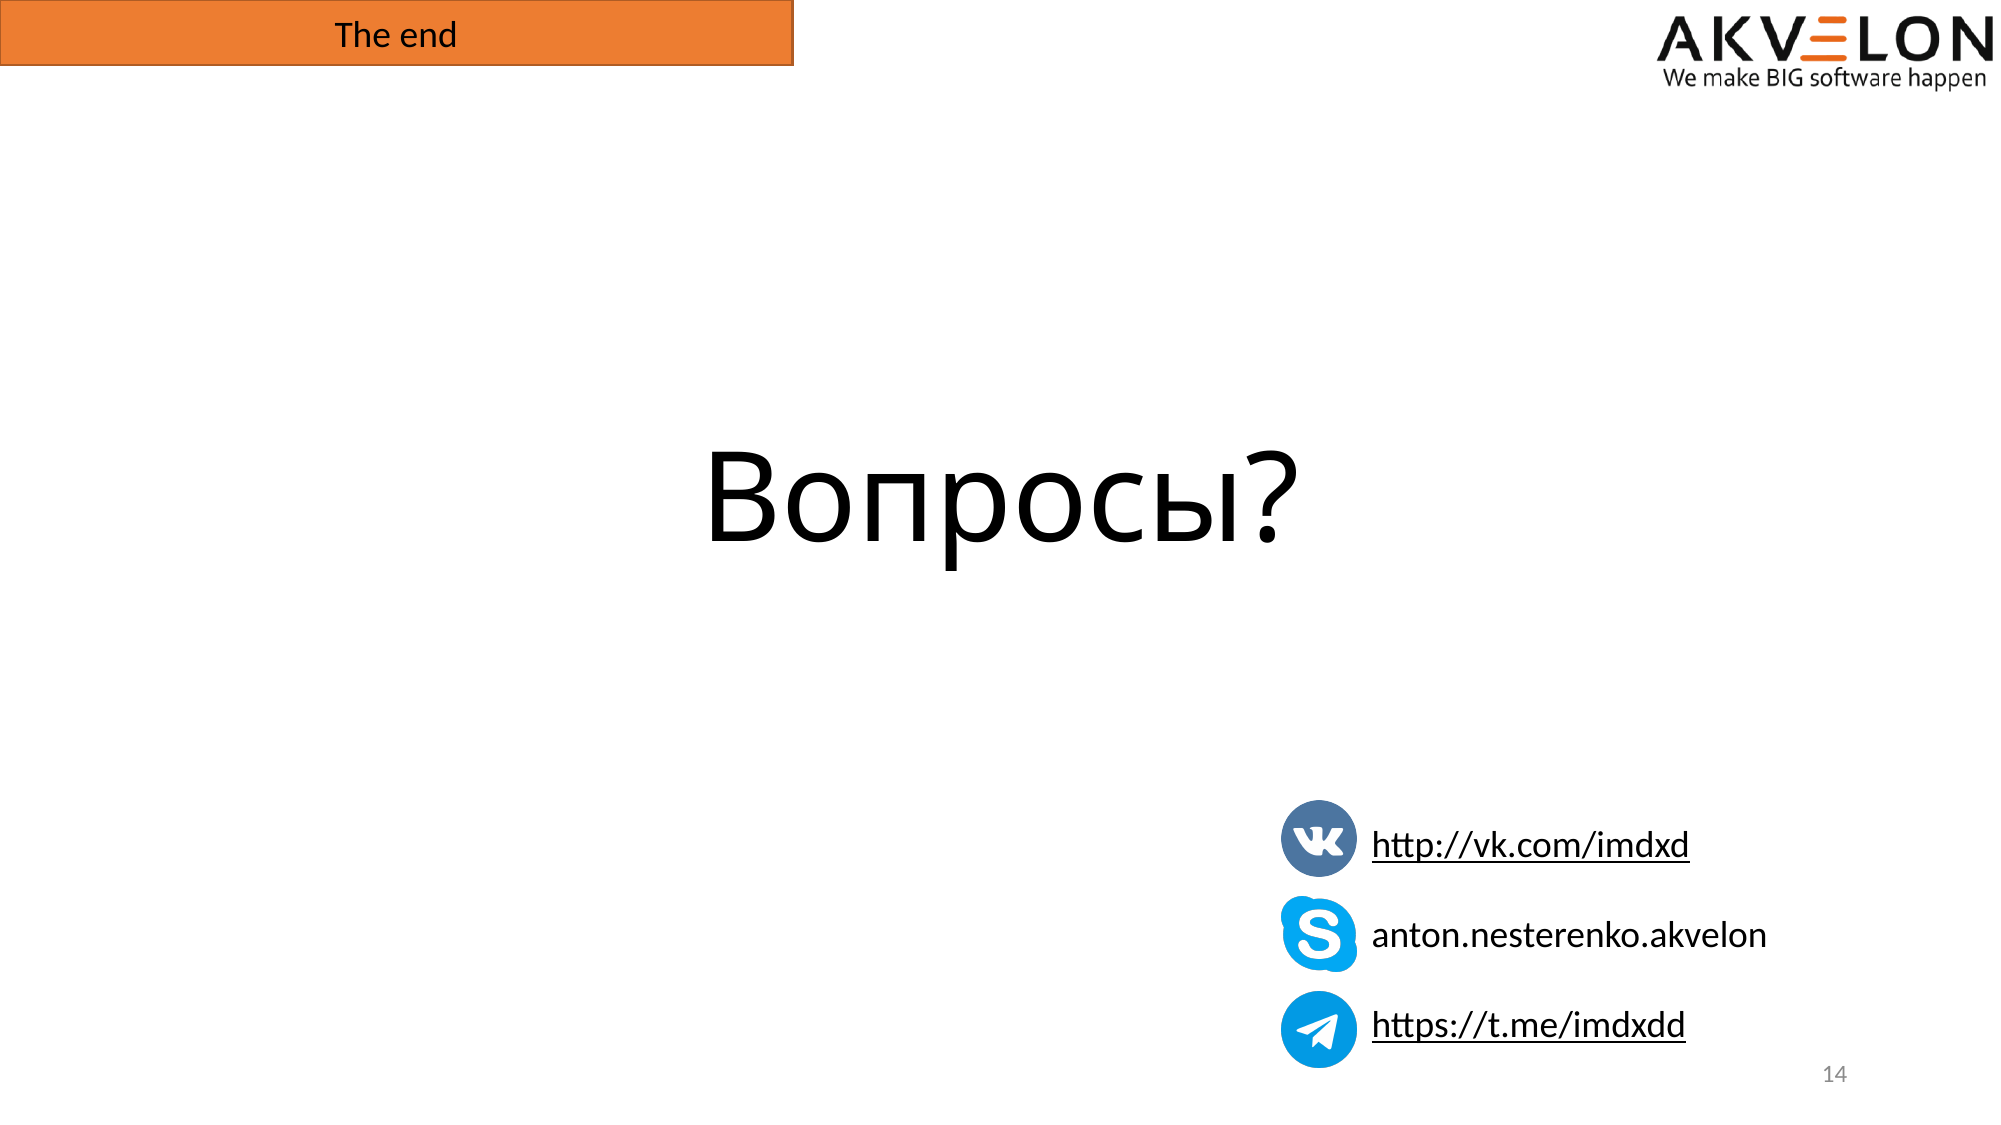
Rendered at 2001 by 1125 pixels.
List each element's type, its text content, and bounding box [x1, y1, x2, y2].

text_box The end [0, 0, 794, 66]
title Вопросы? [249, 184, 1750, 576]
slide_number 14 [1412, 1042, 1863, 1103]
text_box http://vk.com/imdxd anton.nesterenko.akvelon https://t.me/imdxdd [1357, 813, 1959, 1053]
picture [1649, 0, 2000, 97]
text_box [1281, 800, 1357, 1068]
